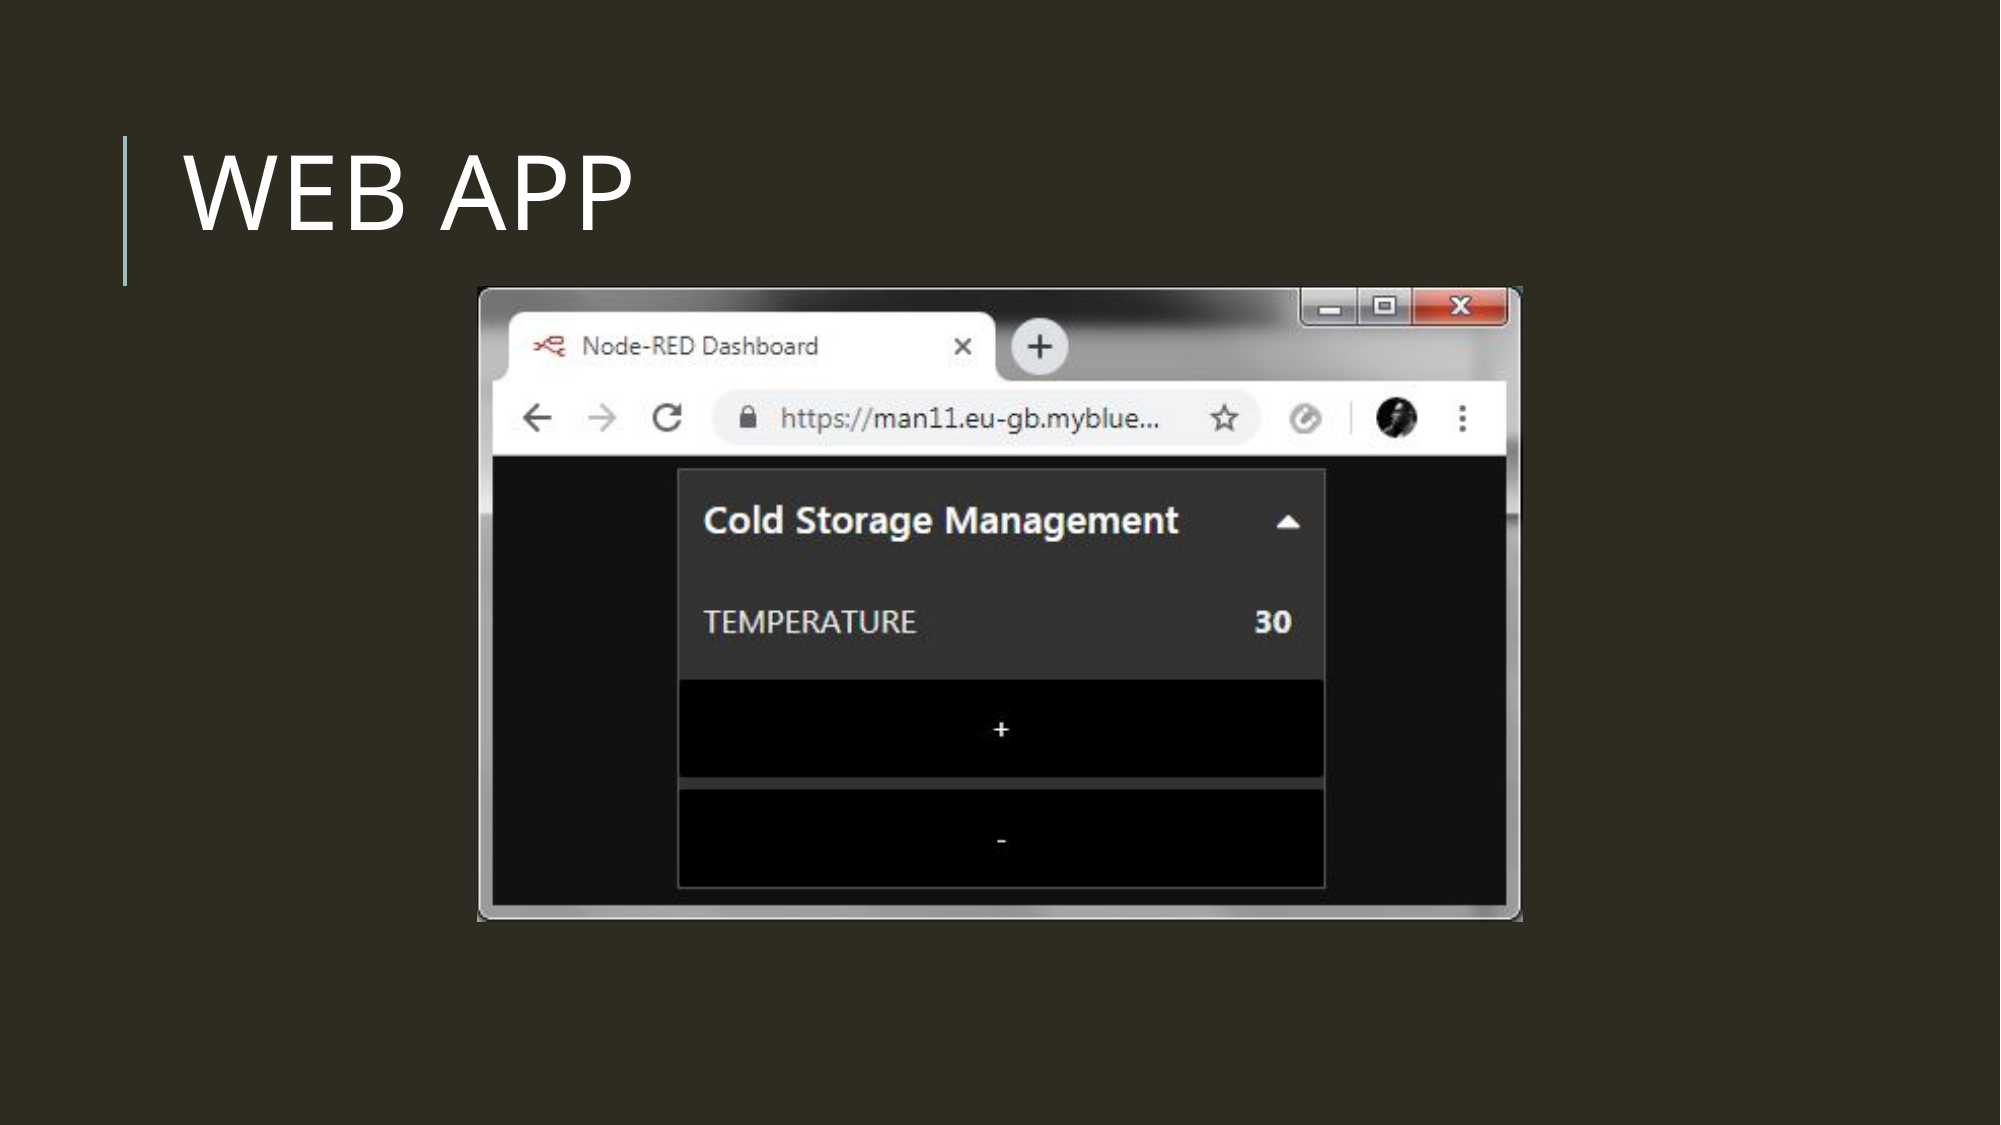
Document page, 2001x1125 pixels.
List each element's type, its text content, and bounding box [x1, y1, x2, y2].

picture [476, 286, 1524, 922]
title Web app [168, 26, 2000, 375]
